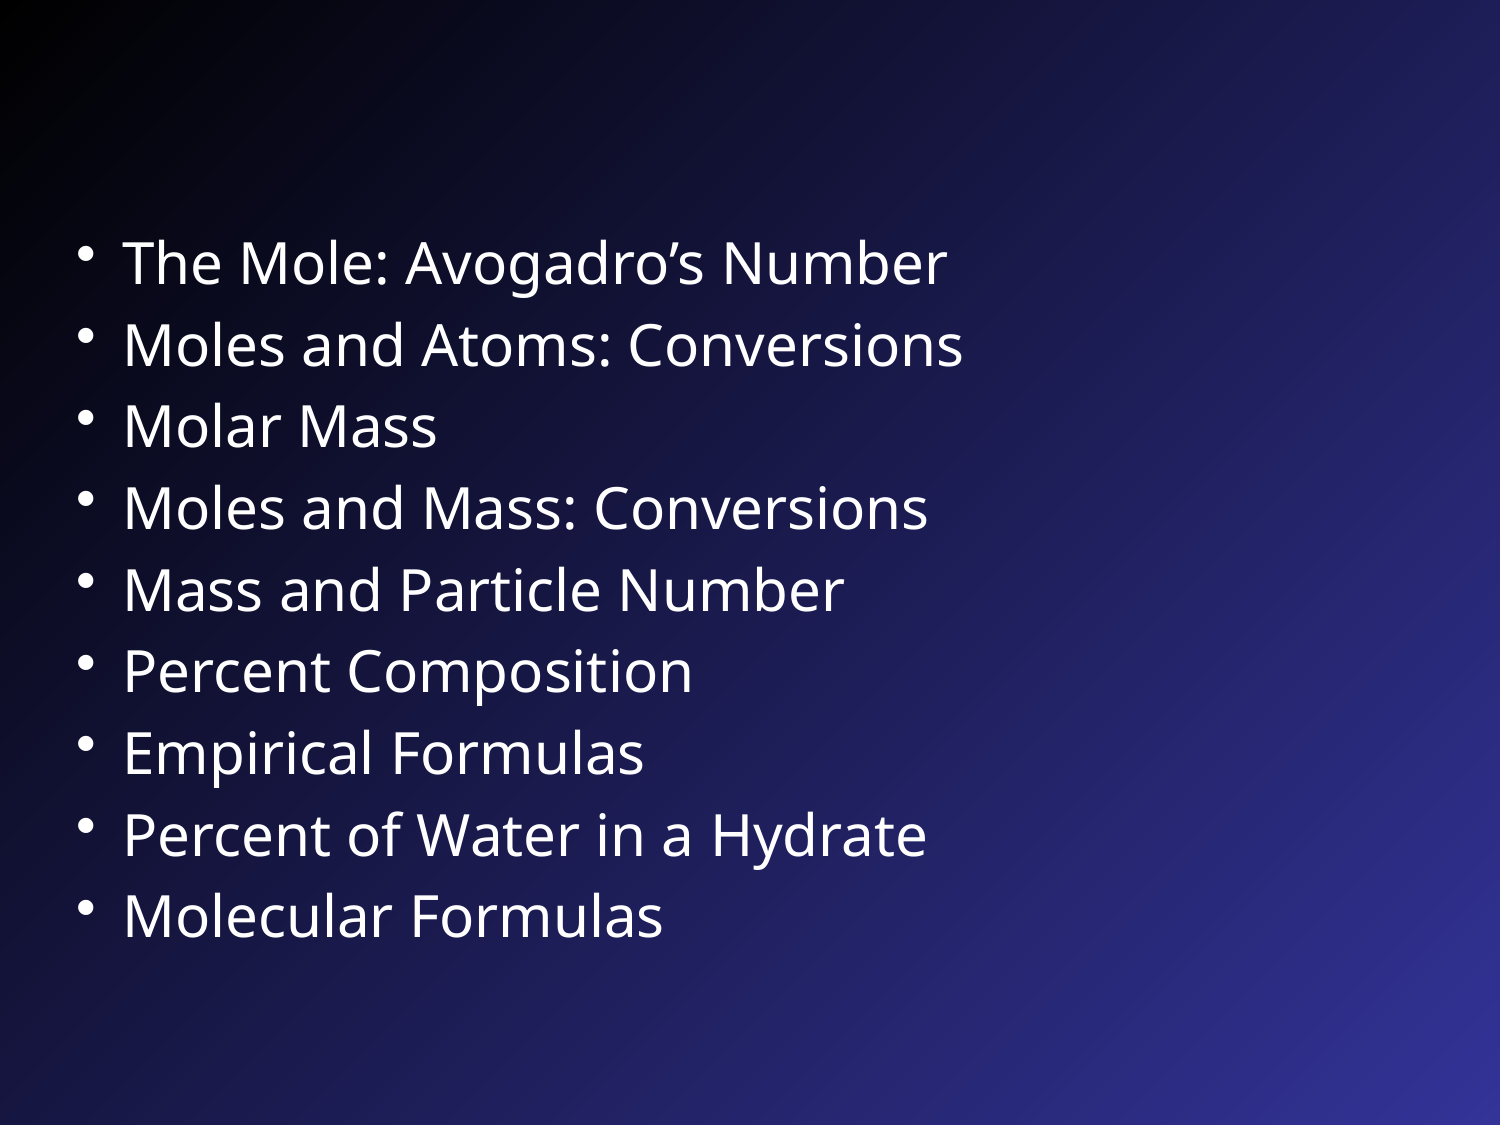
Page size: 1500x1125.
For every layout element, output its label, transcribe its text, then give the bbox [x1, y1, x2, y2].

list The Mole: Avogadro’s Number Moles and Atoms: Conversions Molar Mass Moles and Mass: Conversions Mass and Particle Number Percent Composition Empirical Formulas Percent of Water in a Hydrate Molecular Formulas [60, 218, 1438, 1075]
